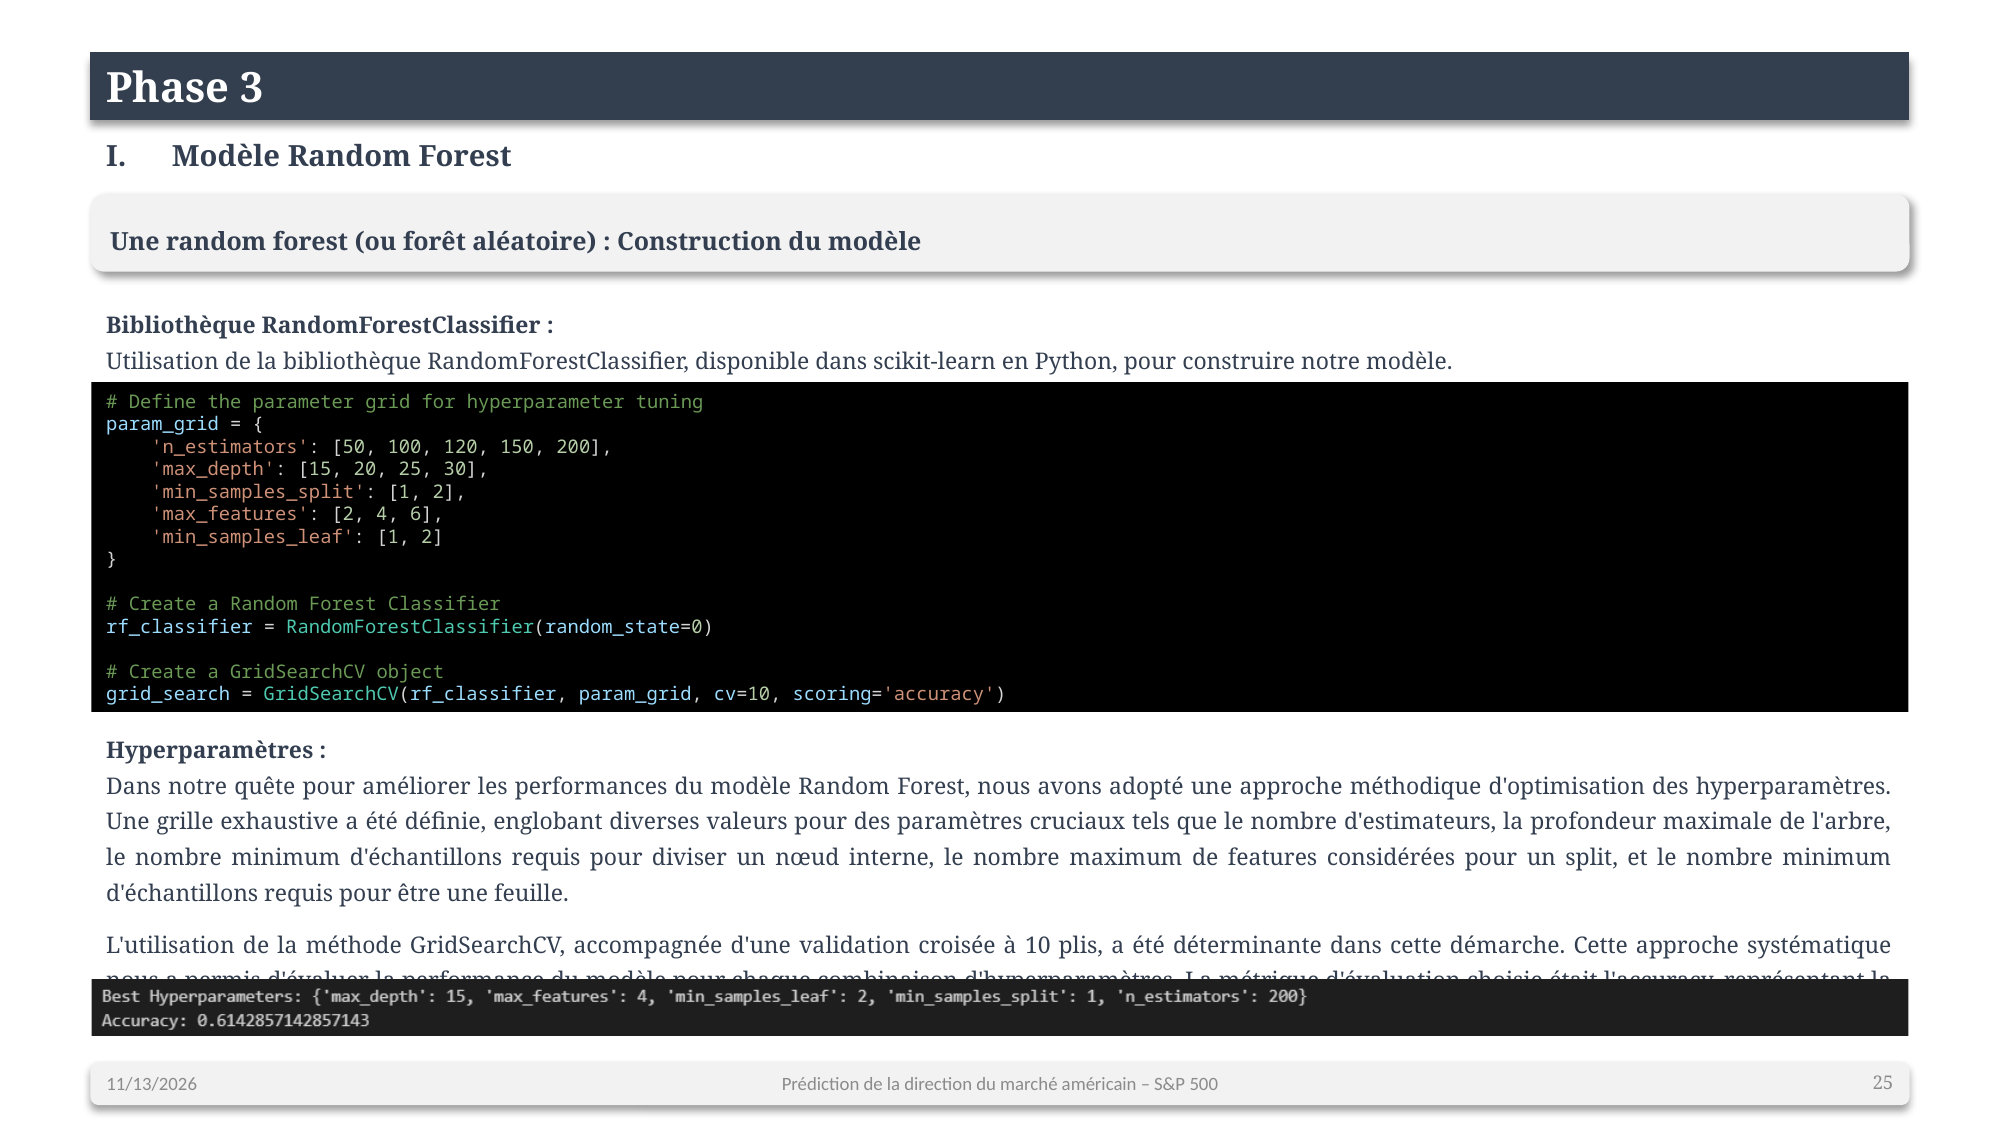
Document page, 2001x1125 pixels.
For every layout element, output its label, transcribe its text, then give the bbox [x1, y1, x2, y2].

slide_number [91, 1062, 587, 1104]
text_box Bibliothèque RandomForestClassifier : Utilisation de la bibliothèque RandomForestClassifier, disponible dans scikit-learn en Python, pour construire notre modèle. Hyperparamètres : Dans notre quête pour améliorer les performances du modèle Random Forest, nous avons adopté une approche méthodique d'optimisation des hyperparamètres. Une grille exhaustive a été définie, englobant diverses valeurs pour des paramètres cruciaux tels que le nombre d'estimateurs, la profondeur maximale de l'arbre, le nombre minimum d'échantillons requis pour diviser un nœud interne, le nombre maximum de features considérées pour un split, et le nombre minimum d'échantillons requis pour être une feuille. L'utilisation de la méthode GridSearchCV, accompagnée d'une validation croisée à 10 plis, a été déterminante dans cette démarche. Cette approche systématique nous a permis d'évaluer la performance du modèle pour chaque combinaison d'hyperparamètres. La métrique d'évaluation choisie était l'accuracy, représentant la proportion de prédictions correctes par rapport à l'ensemble de test. [91, 295, 1909, 382]
picture [91, 978, 1909, 1040]
slide_number 25 [1412, 1062, 1909, 1104]
text_box # Define the parameter grid for hyperparameter tuning param_grid = { 'n_estimators': [50, 100, 120, 150, 200], 'max_depth': [15, 20, 25, 30], 'min_samples_split': [1, 2], 'max_features': [2, 4, 6], 'min_samples_leaf': [1, 2] } # Create a Random Forest Classifier rf_classifier = RandomForestClassifier(random_state=0) # Create a GridSearchCV object grid_search = GridSearchCV(rf_classifier, param_grid, cv=10, scoring='accuracy') [91, 382, 1909, 712]
text_box Phase 3 [91, 53, 1909, 119]
text_box Une random forest (ou forêt aléatoire) : Construction du modèle [90, 194, 1910, 272]
text_box Modèle Random Forest [91, 130, 1092, 180]
text_box Bibliothèque RandomForestClassifier : Utilisation de la bibliothèque RandomForestClassifier, disponible dans scikit-learn en Python, pour construire notre modèle. Hyperparamètres : Dans notre quête pour améliorer les performances du modèle Random Forest, nous avons adopté une approche méthodique d'optimisation des hyperparamètres. Une grille exhaustive a été définie, englobant diverses valeurs pour des paramètres cruciaux tels que le nombre d'estimateurs, la profondeur maximale de l'arbre, le nombre minimum d'échantillons requis pour diviser un nœud interne, le nombre maximum de features considérées pour un split, et le nombre minimum d'échantillons requis pour être une feuille. L'utilisation de la méthode GridSearchCV, accompagnée d'une validation croisée à 10 plis, a été déterminante dans cette démarche. Cette approche systématique nous a permis d'évaluer la performance du modèle pour chaque combinaison d'hyperparamètres. La métrique d'évaluation choisie était l'accuracy, représentant la proportion de prédictions correctes par rapport à l'ensemble de test. [91, 712, 1909, 978]
footer Prédiction de la direction du marché américain – S&P 500 [587, 1062, 1412, 1104]
